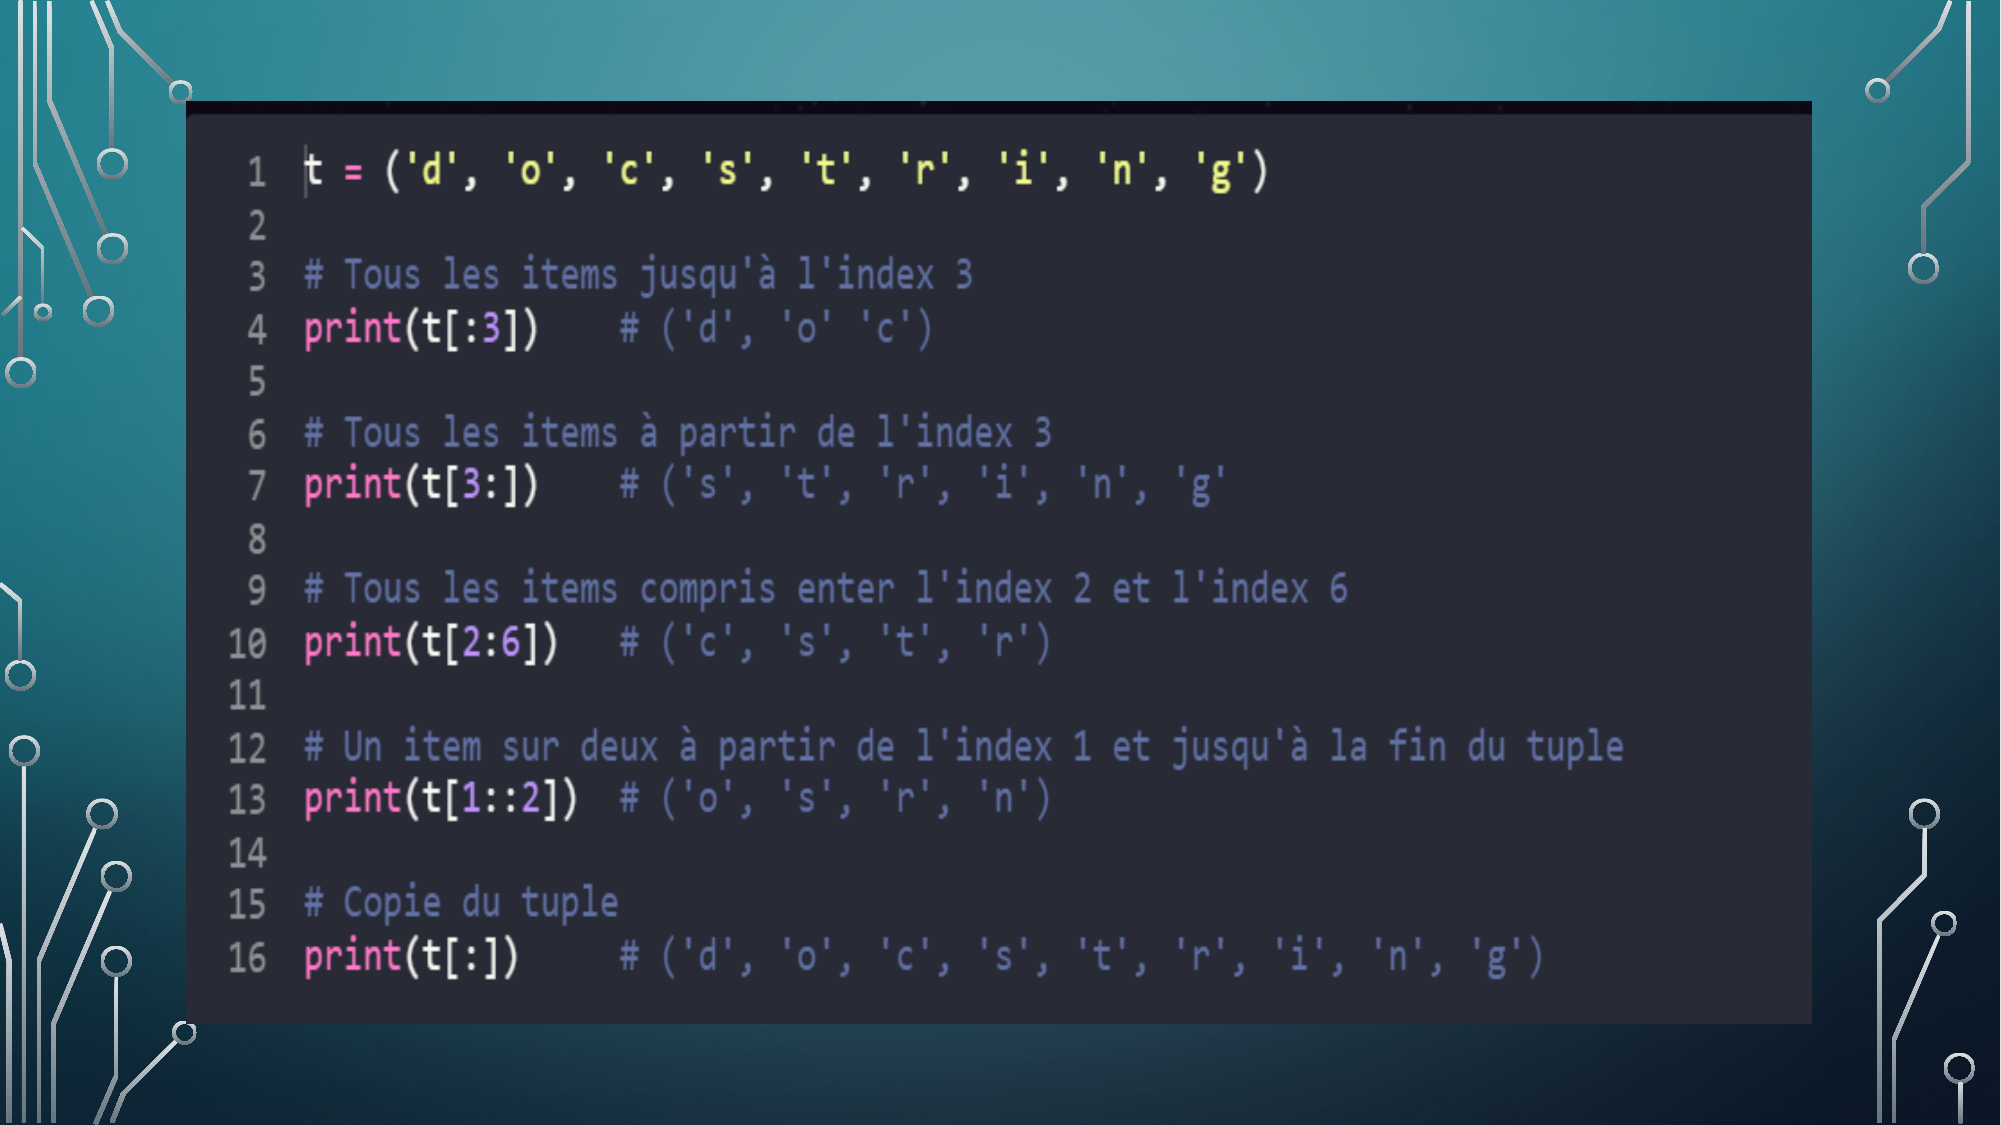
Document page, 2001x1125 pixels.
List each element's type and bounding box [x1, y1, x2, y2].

list [186, 101, 1813, 1024]
